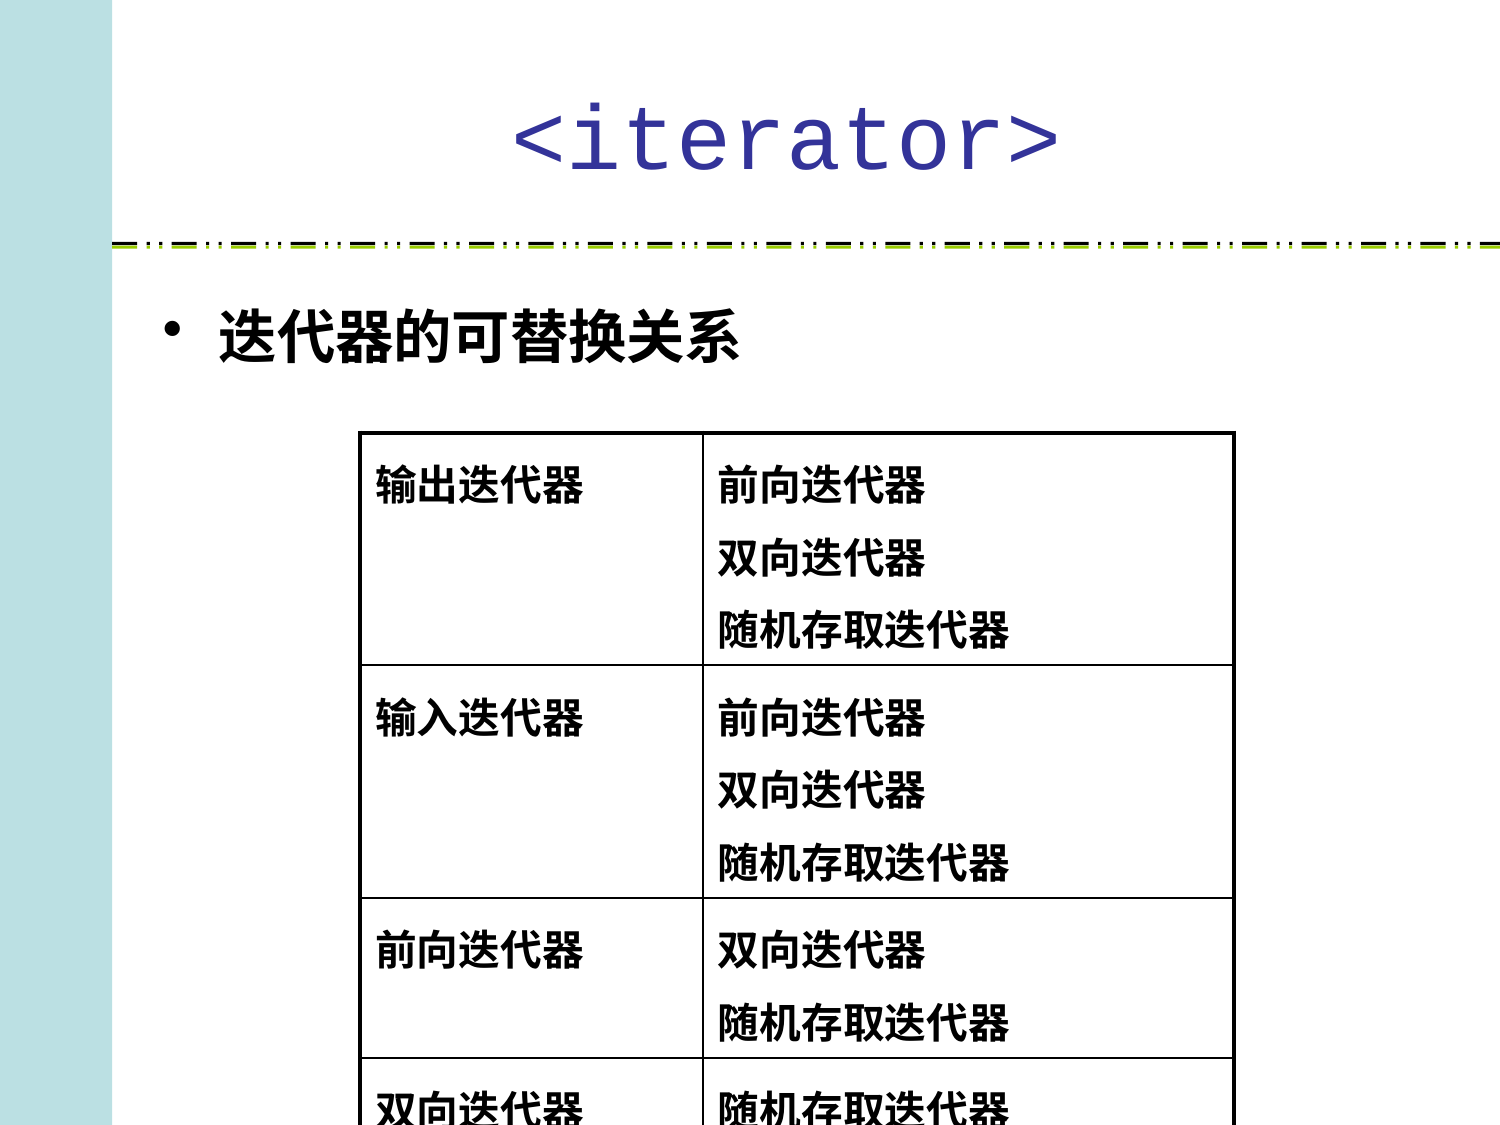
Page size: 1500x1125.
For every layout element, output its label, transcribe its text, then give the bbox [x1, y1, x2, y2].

table_cell 输入迭代器 [362, 666, 702, 897]
table_cell 前向迭代器 [362, 899, 702, 1057]
table_cell 双向迭代器 随机存取迭代器 [704, 899, 1232, 1057]
table_cell 随机存取迭代器 [704, 1059, 1232, 1125]
table_cell 双向迭代器 [362, 1059, 702, 1125]
table_cell 前向迭代器 双向迭代器 随机存取迭代器 [704, 666, 1232, 897]
title <iterator> [147, 44, 1426, 221]
list 迭代器的可替换关系 [147, 278, 1294, 409]
table_header 前向迭代器 双向迭代器 随机存取迭代器 [704, 435, 1232, 664]
table_header 输出迭代器 [362, 435, 702, 664]
